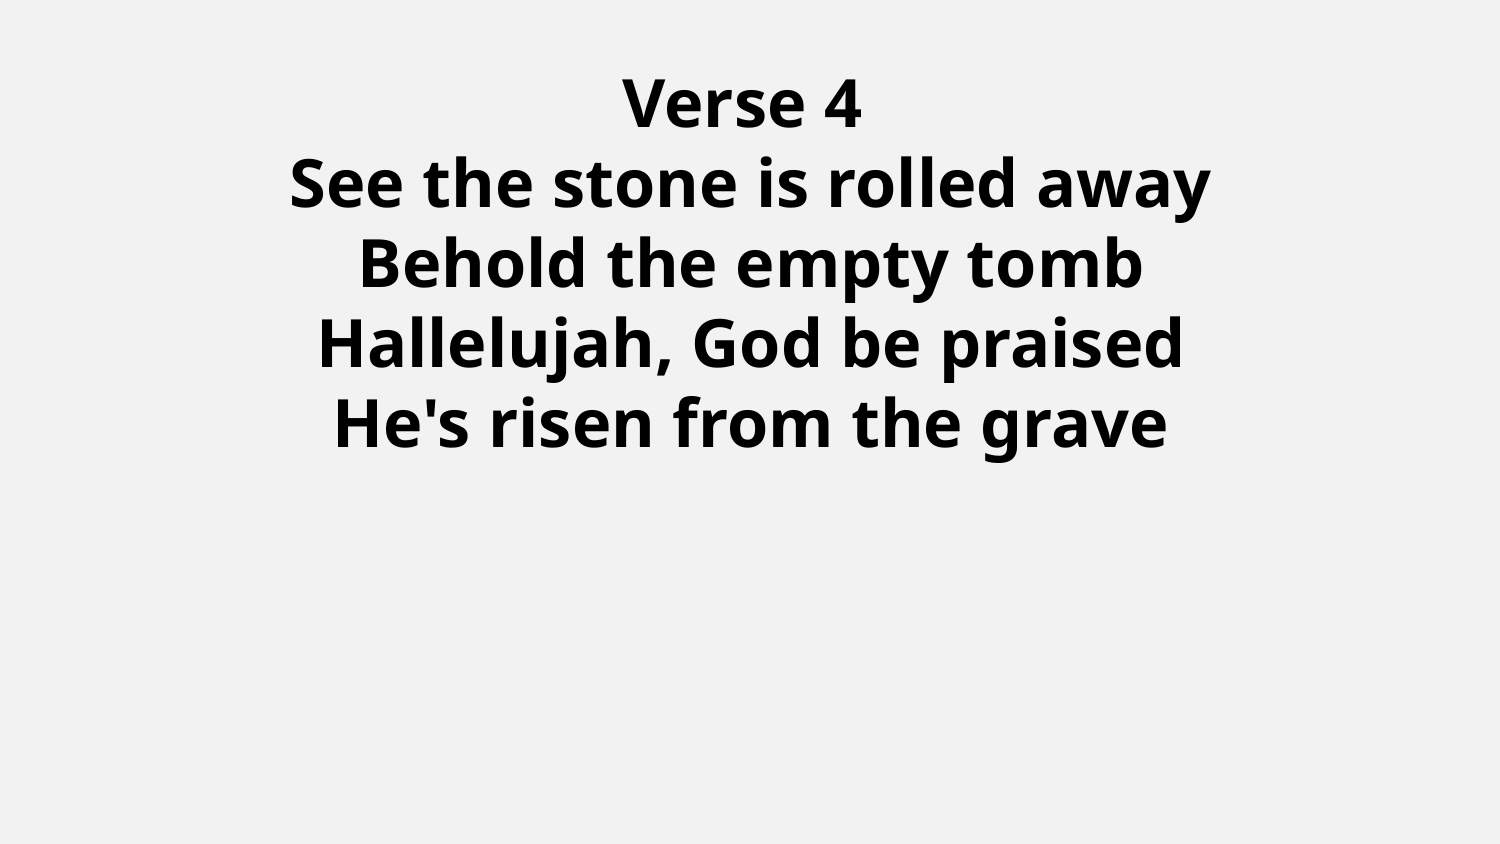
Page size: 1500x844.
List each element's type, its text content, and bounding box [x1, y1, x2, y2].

subtitle Verse 4 See the stone is rolled away Behold the empty tomb Hallelujah, God be praised He's risen from the grave [37, 45, 1465, 809]
